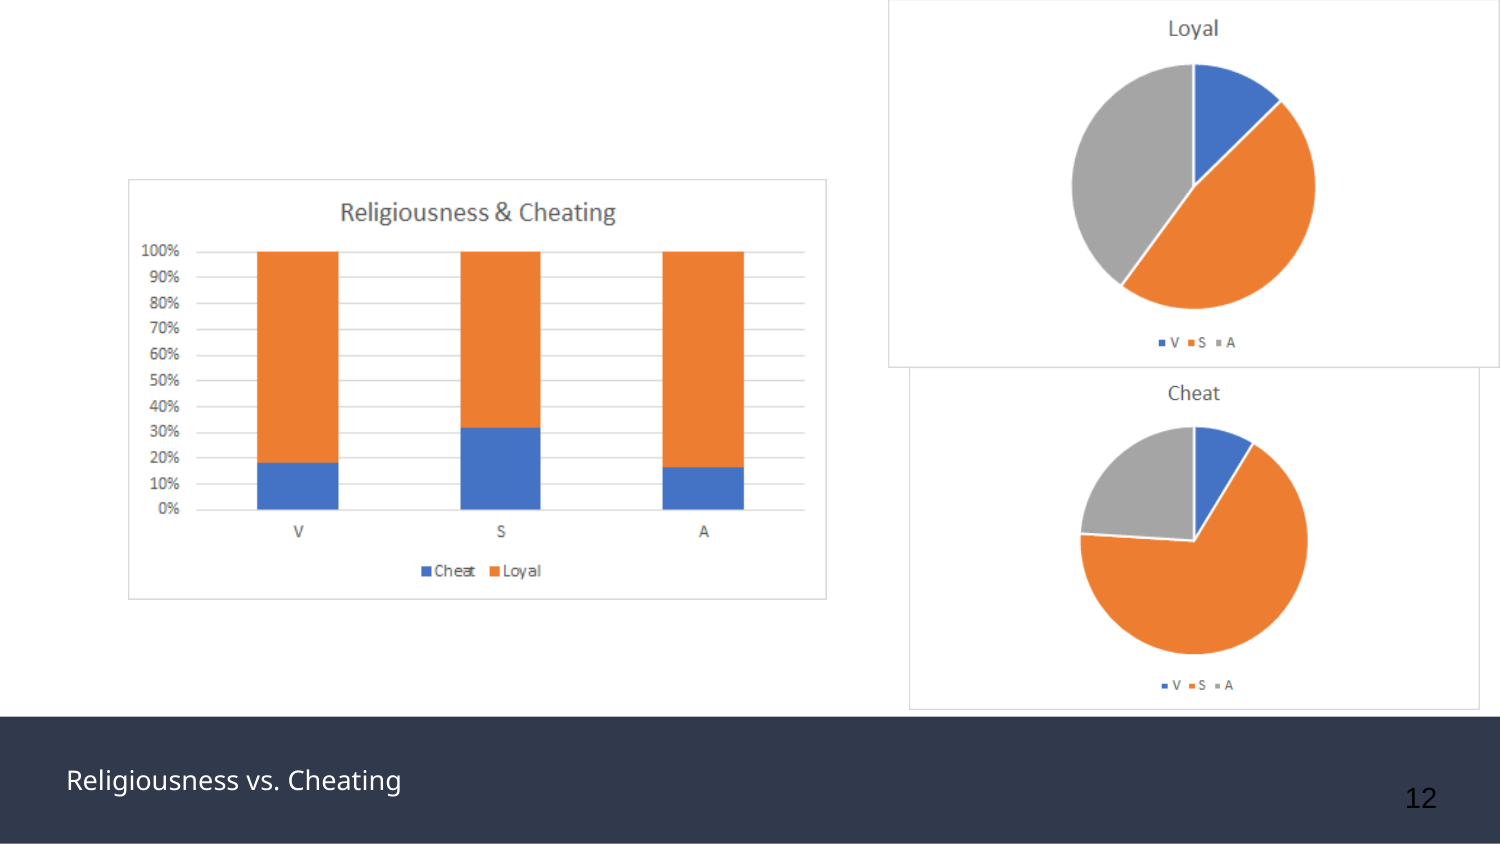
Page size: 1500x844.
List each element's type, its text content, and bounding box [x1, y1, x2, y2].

list Religiousness vs. Cheating [51, 741, 1361, 818]
slide_number ‹#› [1389, 764, 1480, 830]
picture [888, 0, 1500, 710]
picture [127, 179, 827, 600]
